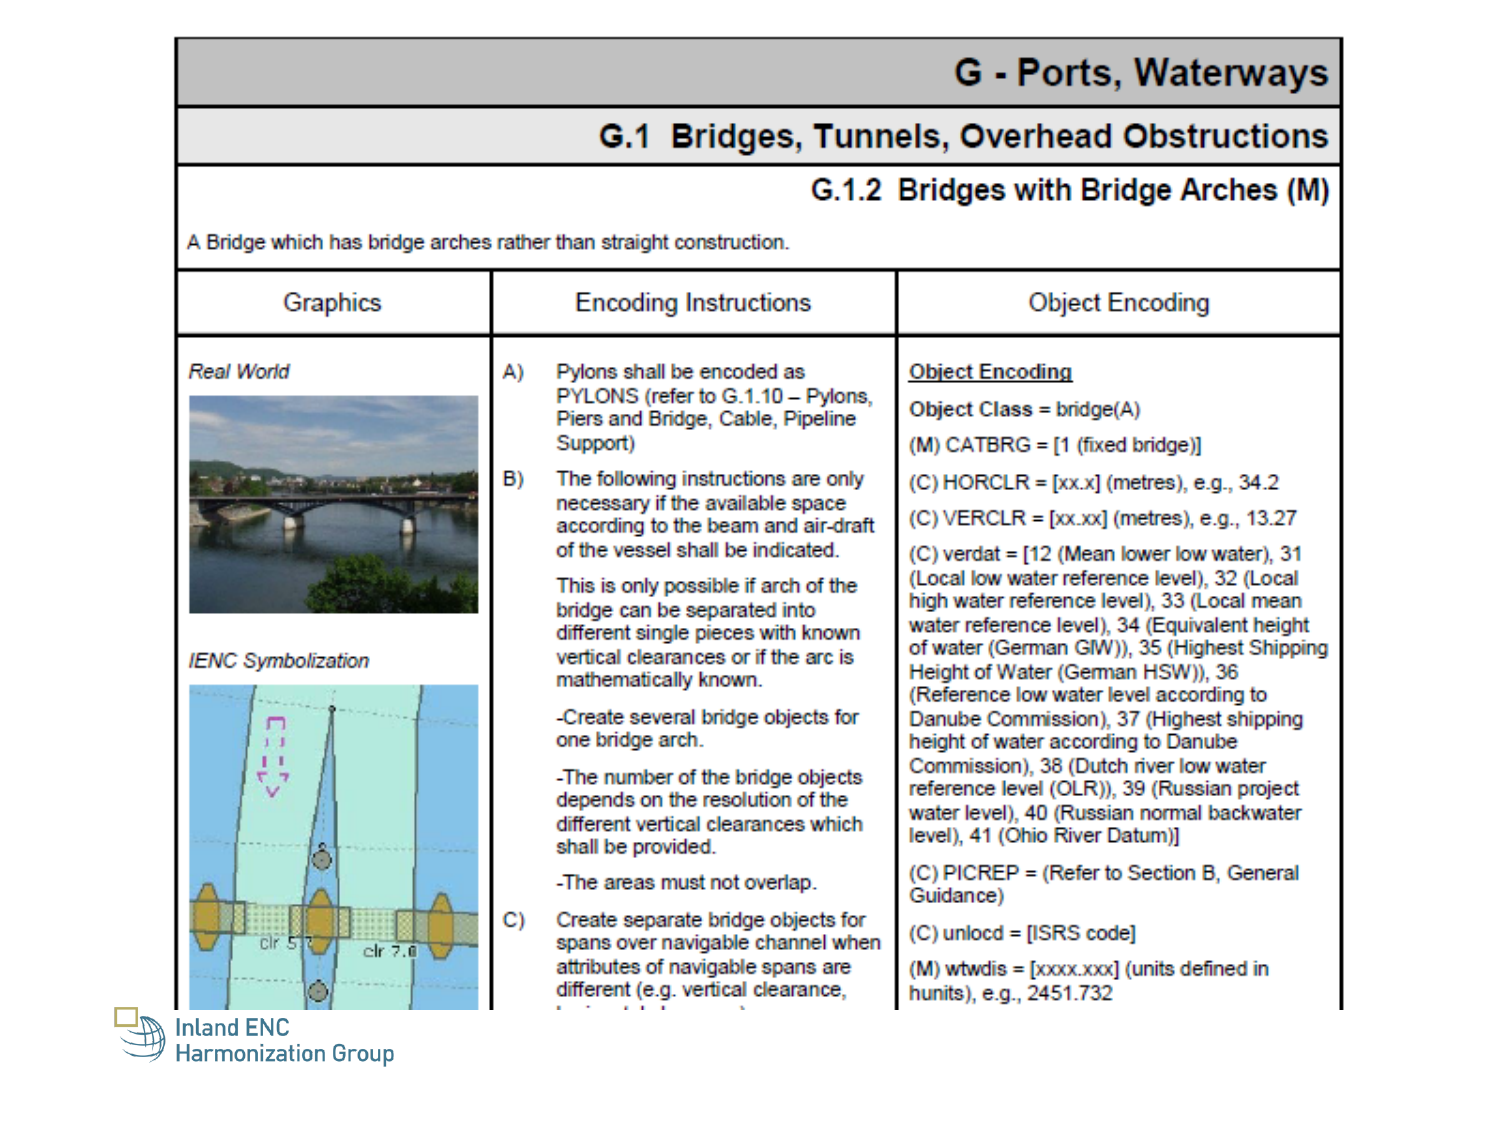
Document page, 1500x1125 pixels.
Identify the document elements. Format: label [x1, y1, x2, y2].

picture [112, 30, 1355, 1068]
